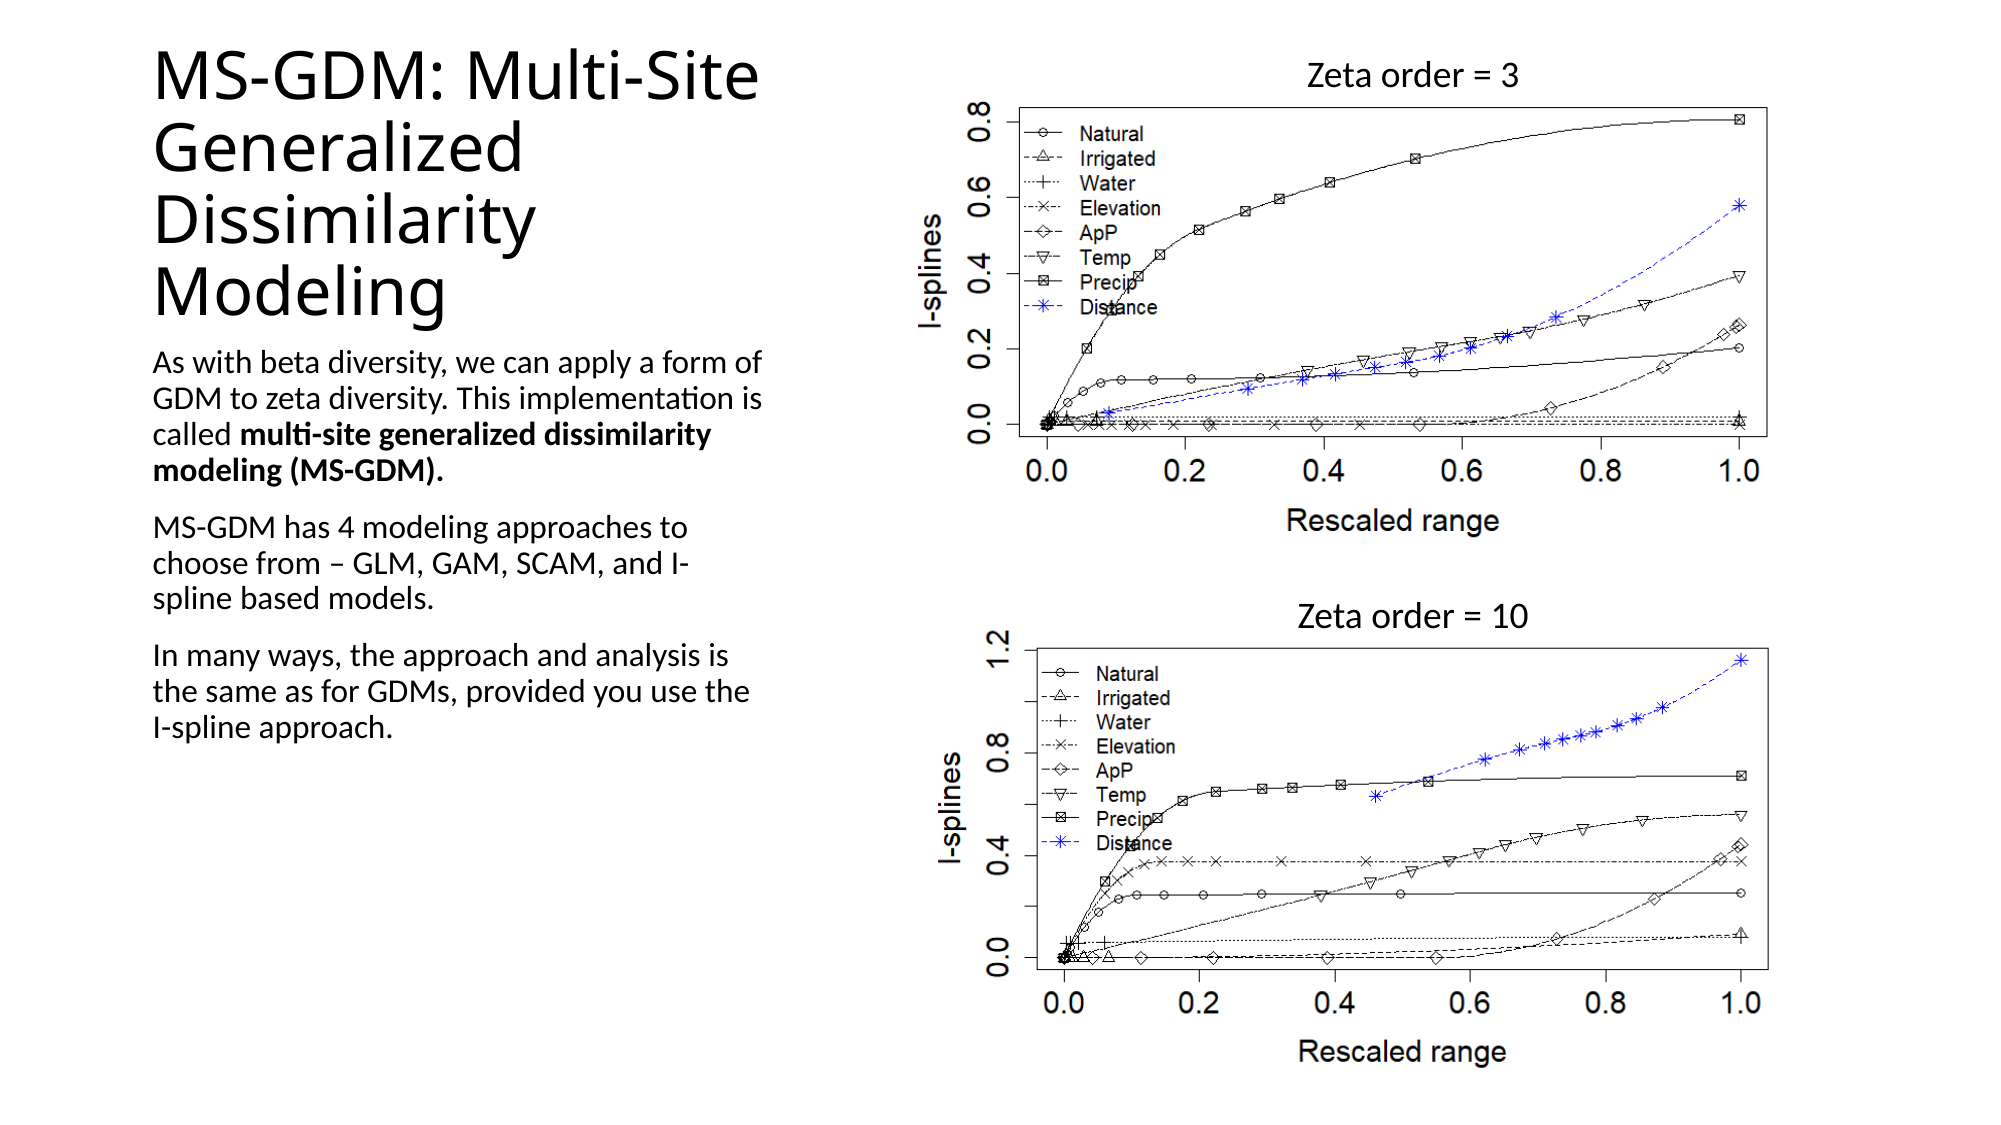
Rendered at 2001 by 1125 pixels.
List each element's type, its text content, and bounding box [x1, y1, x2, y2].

title MS-GDM: Multi-Site Generalized Dissimilarity Modeling [137, 75, 783, 337]
list As with beta diversity, we can apply a form of GDM to zeta diversity. This implementation is called multi-site generalized dissimilarity modeling (MS-GDM). MS-GDM has 4 modeling approaches to choose from – GLM, GAM, SCAM, and I-spline based models. In many ways, the approach and analysis is the same as for GDMs, provided you use the I-spline approach. [137, 337, 783, 963]
picture [918, 6, 1819, 1093]
